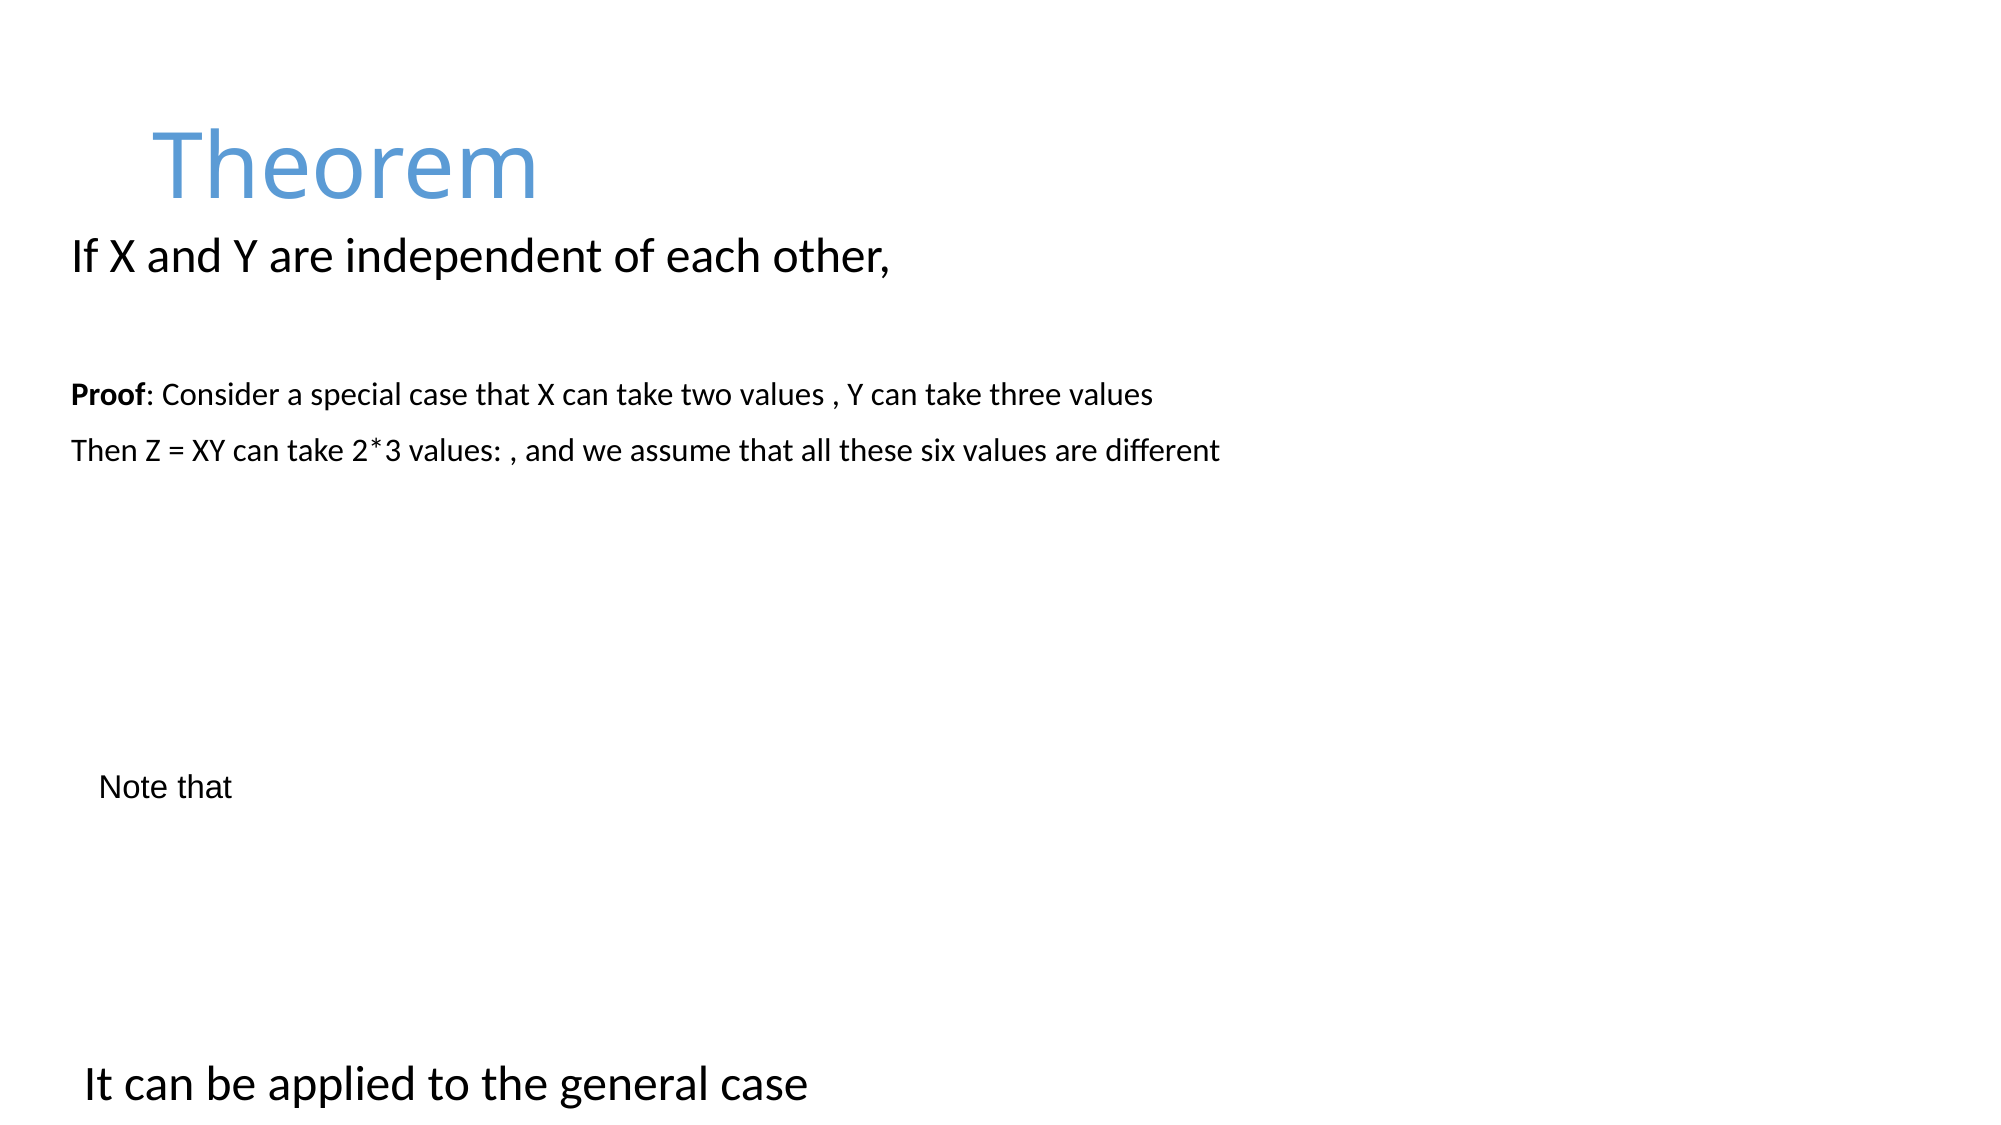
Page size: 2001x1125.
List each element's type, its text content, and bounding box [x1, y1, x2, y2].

text_box Theorem [137, 59, 1863, 278]
